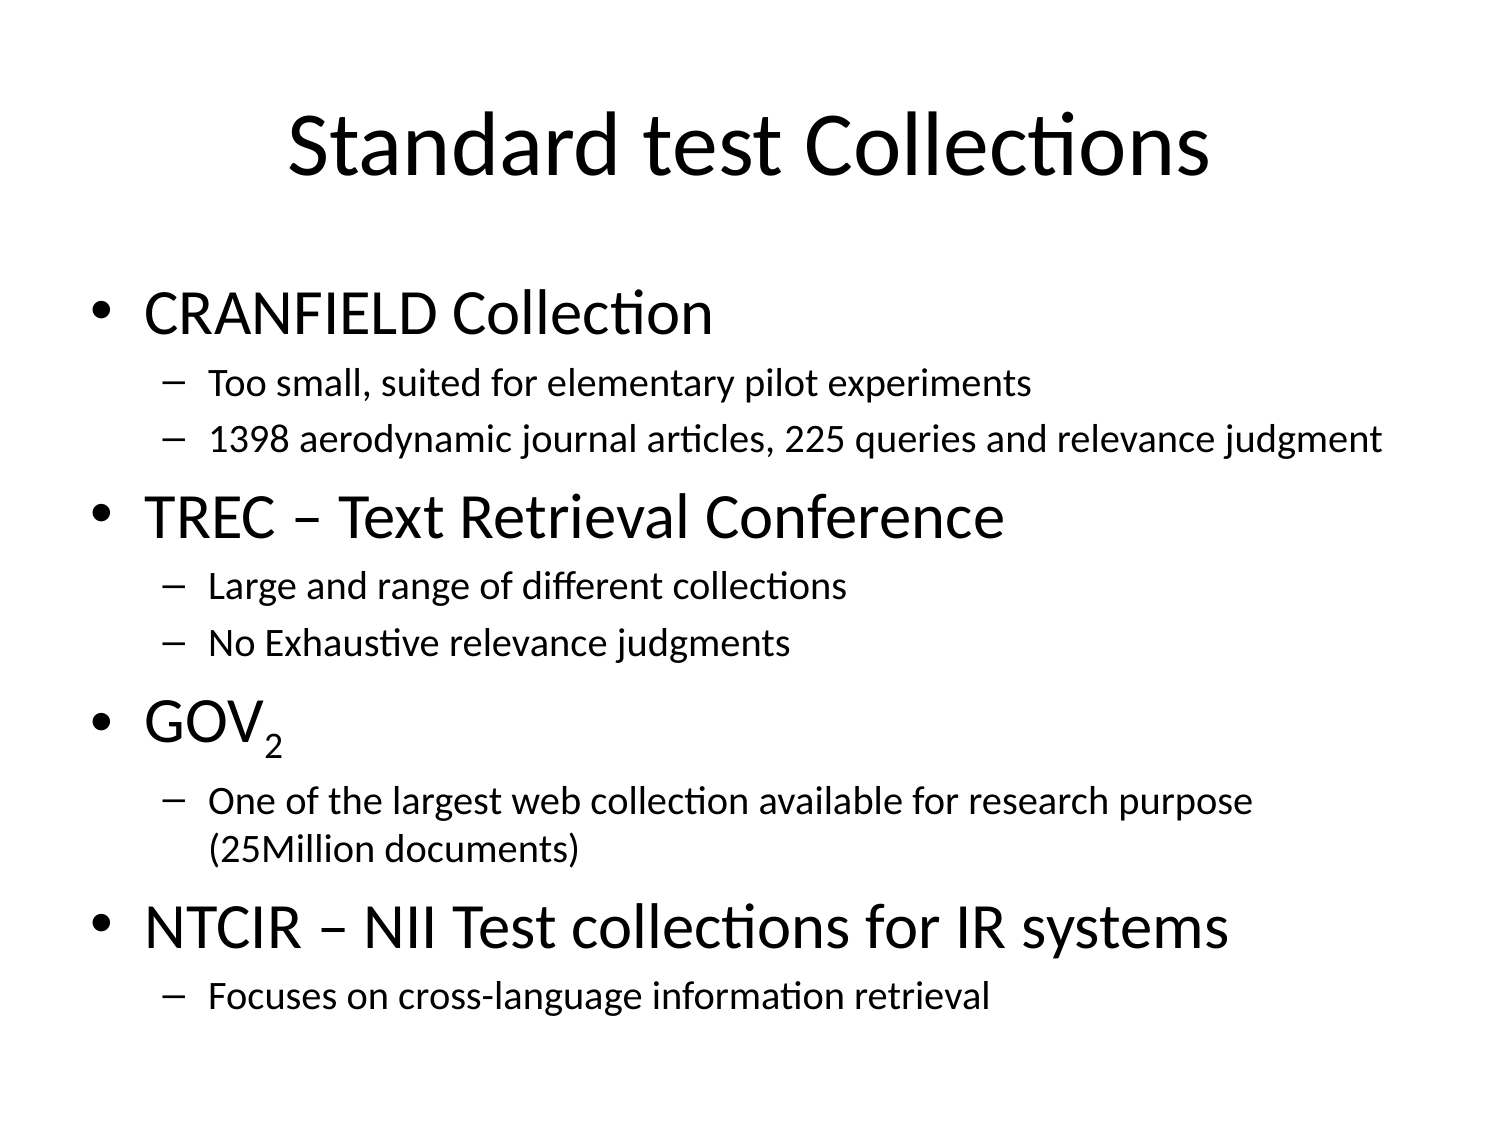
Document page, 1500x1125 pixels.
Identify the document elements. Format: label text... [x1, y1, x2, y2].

title Standard test Collections [75, 45, 1425, 233]
list CRANFIELD Collection Too small, suited for elementary pilot experiments 1398 aerodynamic journal articles, 225 queries and relevance judgment TREC – Text Retrieval Conference Large and range of different collections No Exhaustive relevance judgments GOV2 One of the largest web collection available for research purpose (25Million documents) NTCIR – NII Test collections for IR systems Focuses on cross-language information retrieval [75, 262, 1425, 1063]
